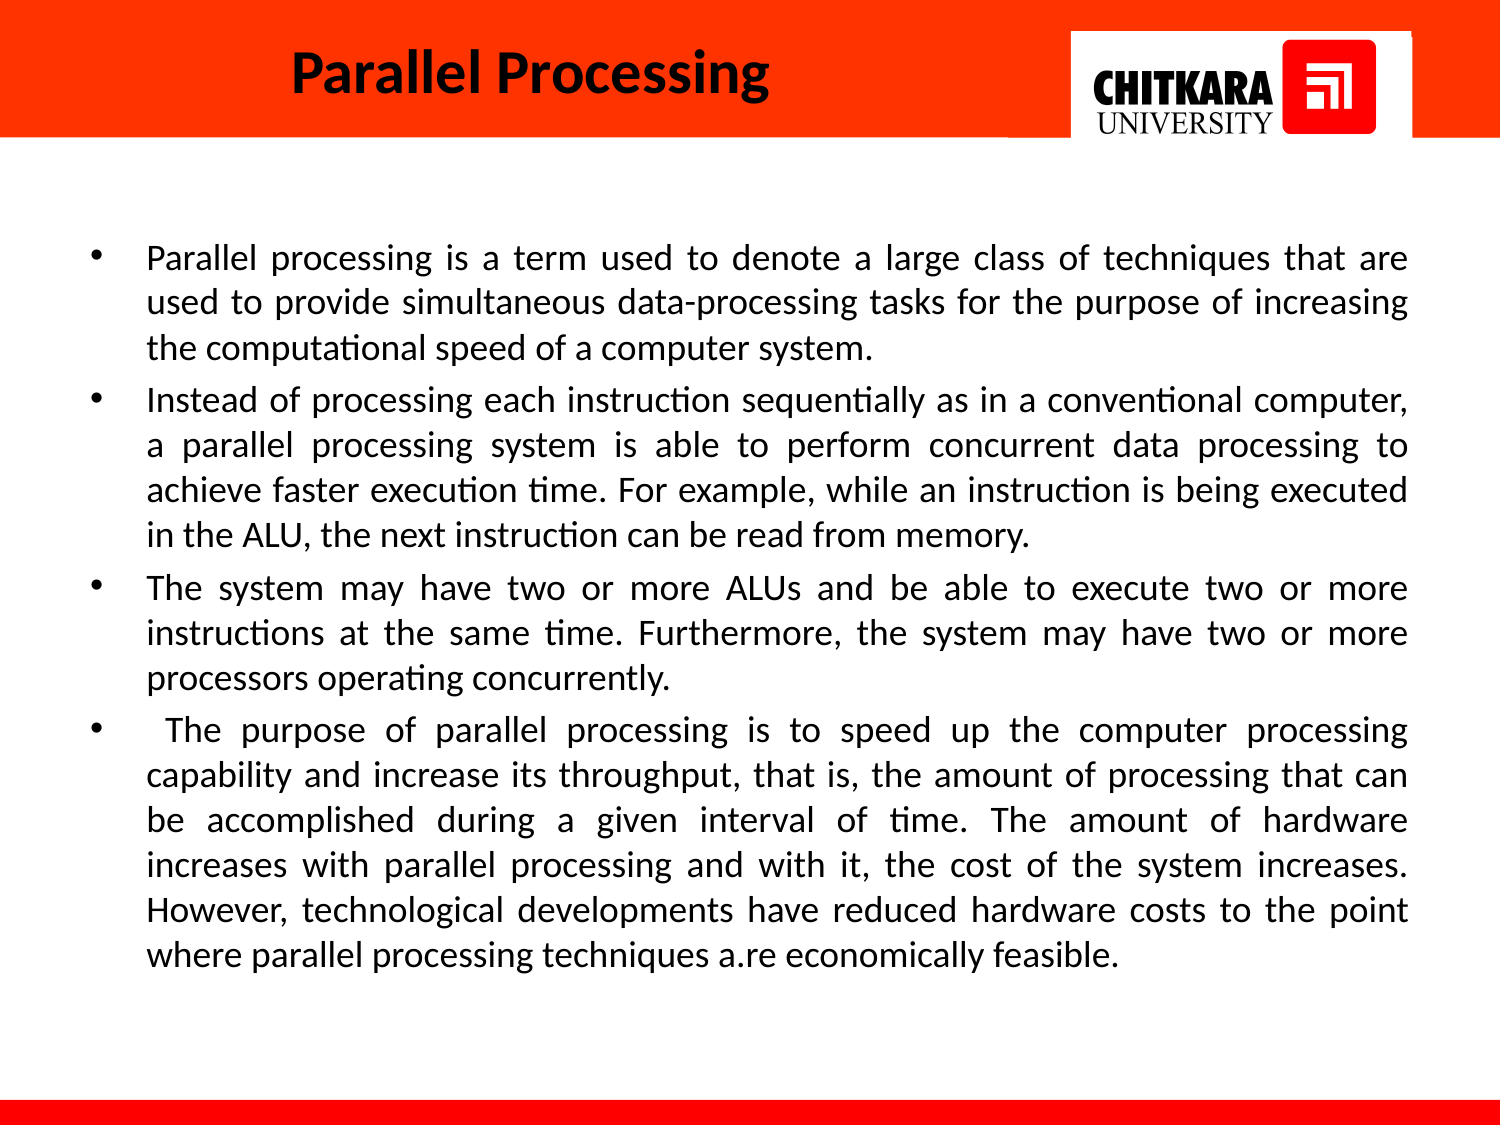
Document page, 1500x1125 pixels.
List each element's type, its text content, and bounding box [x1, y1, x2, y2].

list Parallel processing is a term used to denote a large class of techniques that are used to provide simultaneous data-processing tasks for the purpose of increasing the computational speed of a computer system. Instead of processing each instruction sequentially as in a conventional computer, a parallel processing system is able to perform concurrent data processing to achieve faster execution time. For example, while an instruction is being executed in the ALU, the next instruction can be read from memory. The system may have two or more ALUs and be able to execute two or more instructions at the same time. Furthermore, the system may have two or more processors operating concurrently. The purpose of parallel processing is to speed up the computer processing capability and increase its throughput, that is, the amount of processing that can be accomplished during a given interval of time. The amount of hardware increases with parallel processing and with it, the cost of the system increases. However, technological developments have reduced hardware costs to the point where parallel processing techniques a.re economically feasible. [74, 224, 1426, 968]
title Parallel Processing [0, 0, 1063, 138]
picture [1074, 37, 1391, 138]
